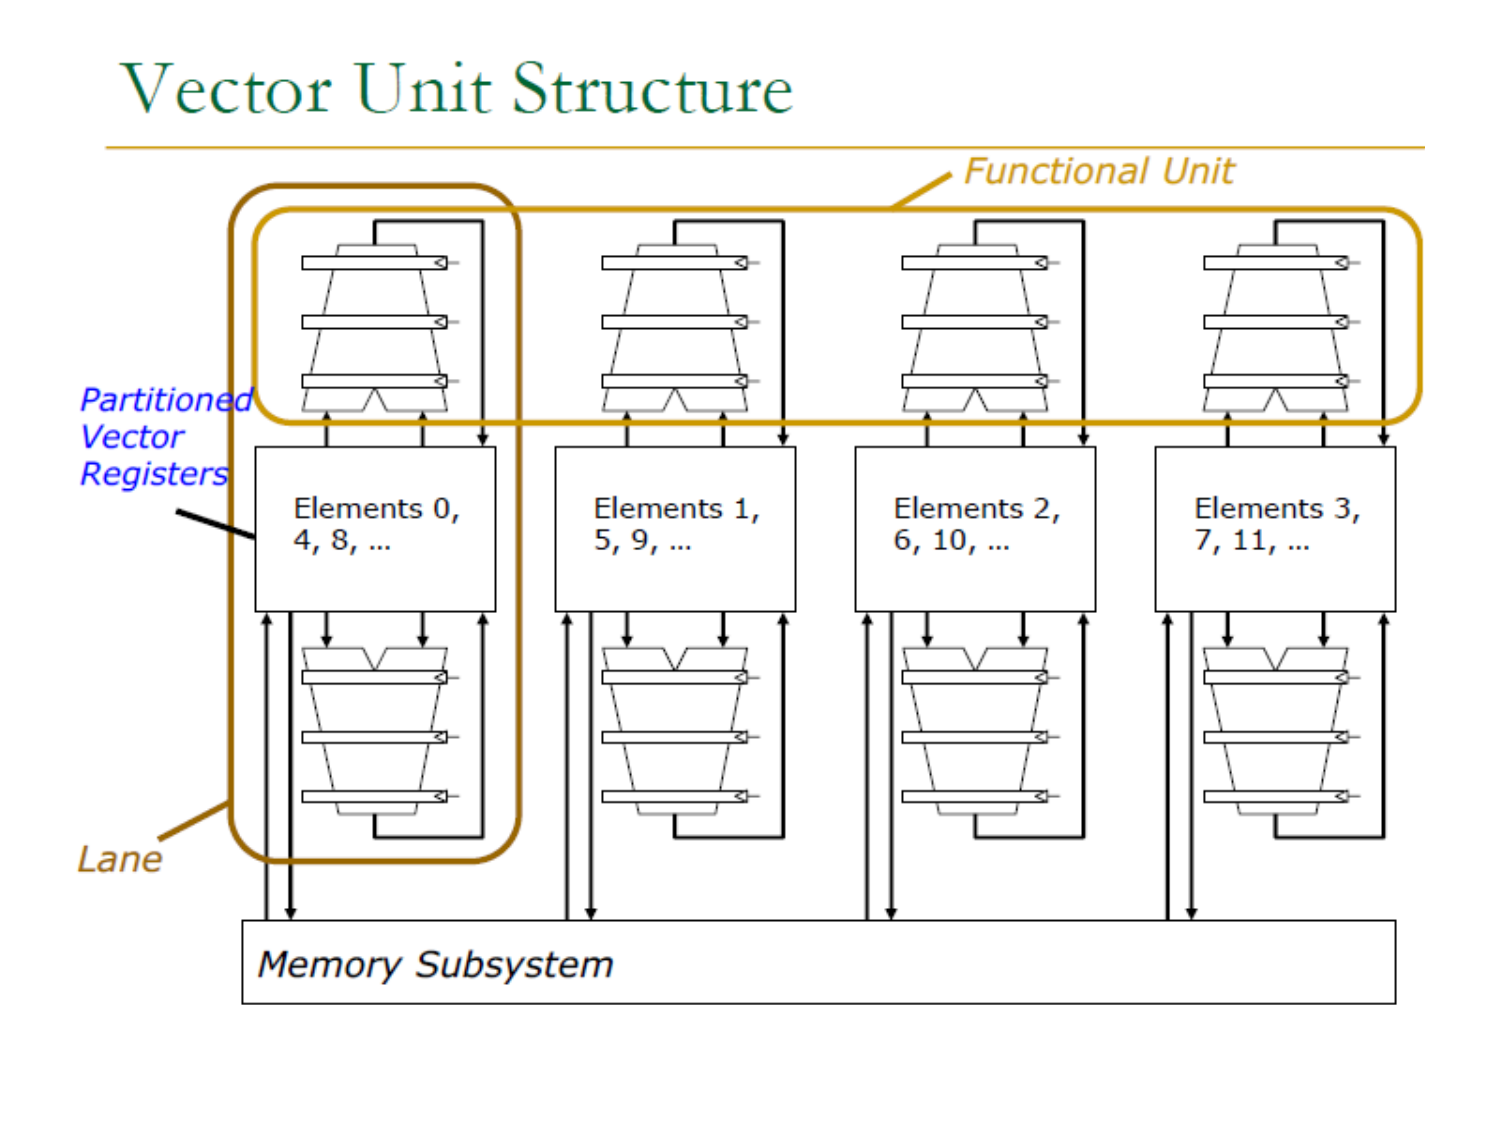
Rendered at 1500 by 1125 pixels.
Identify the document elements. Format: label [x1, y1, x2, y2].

list [74, 44, 1426, 1006]
